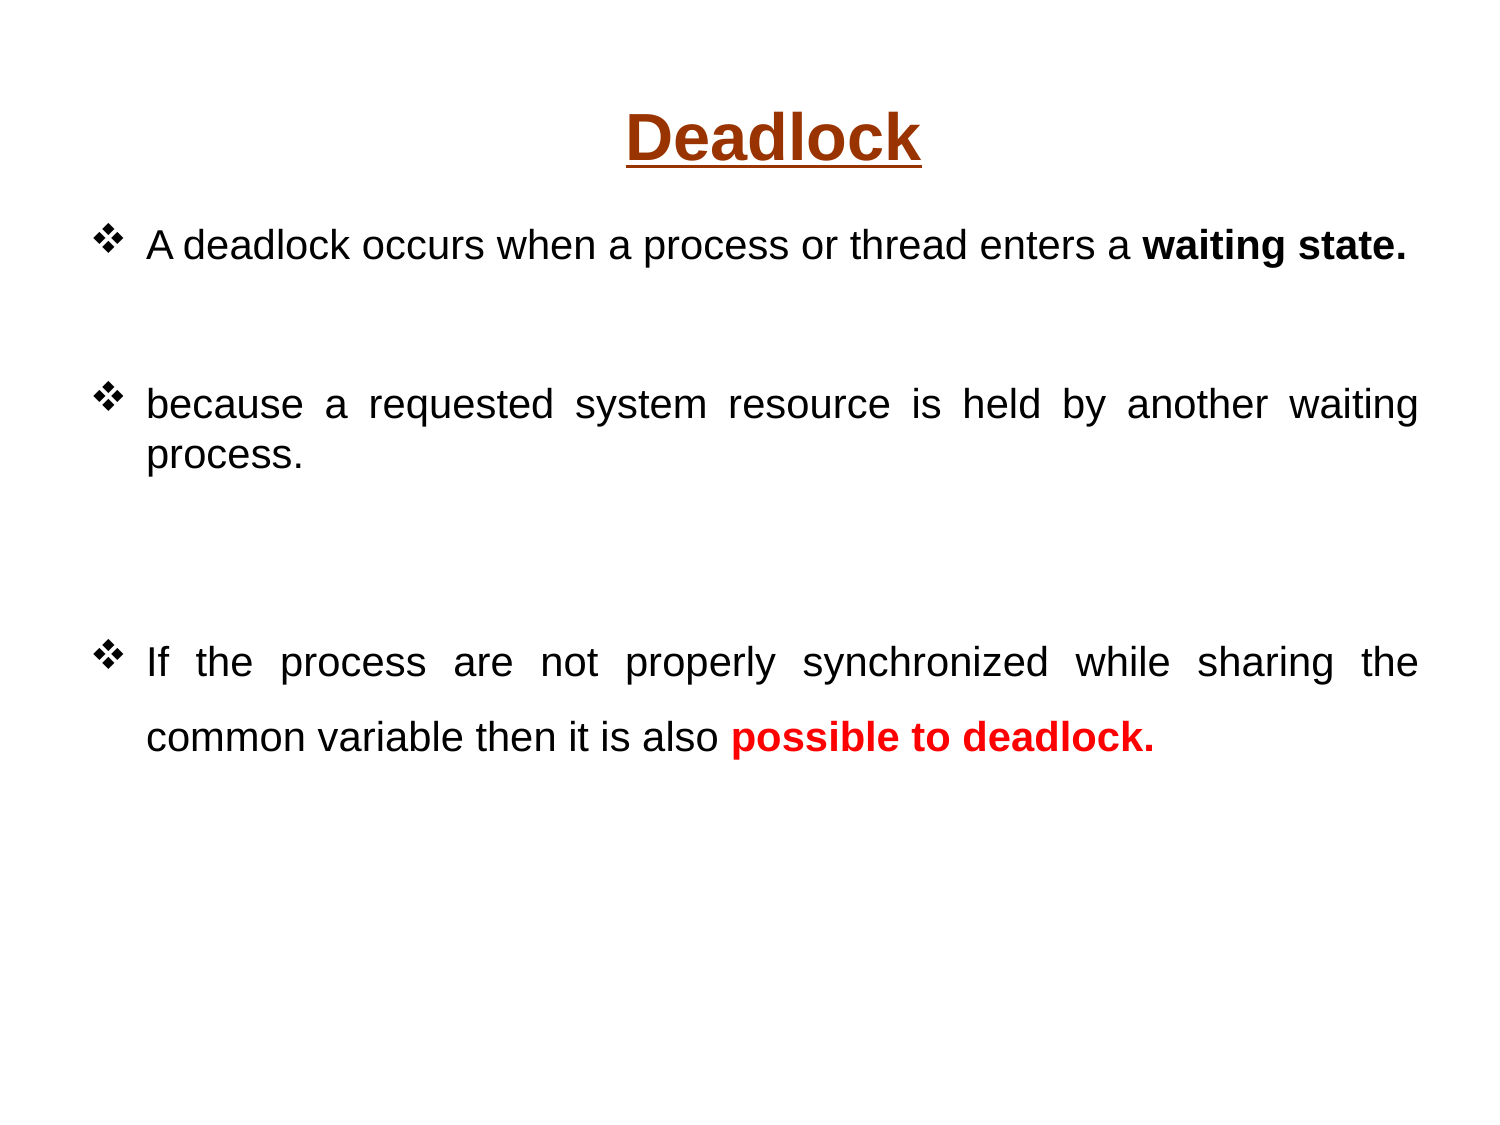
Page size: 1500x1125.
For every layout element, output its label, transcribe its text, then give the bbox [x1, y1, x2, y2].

list A deadlock occurs when a process or thread enters a waiting state. because a requested system resource is held by another waiting process. If the process are not properly synchronized while sharing the common variable then it is also possible to deadlock. [74, 210, 1436, 944]
title Deadlock [112, 87, 1436, 182]
